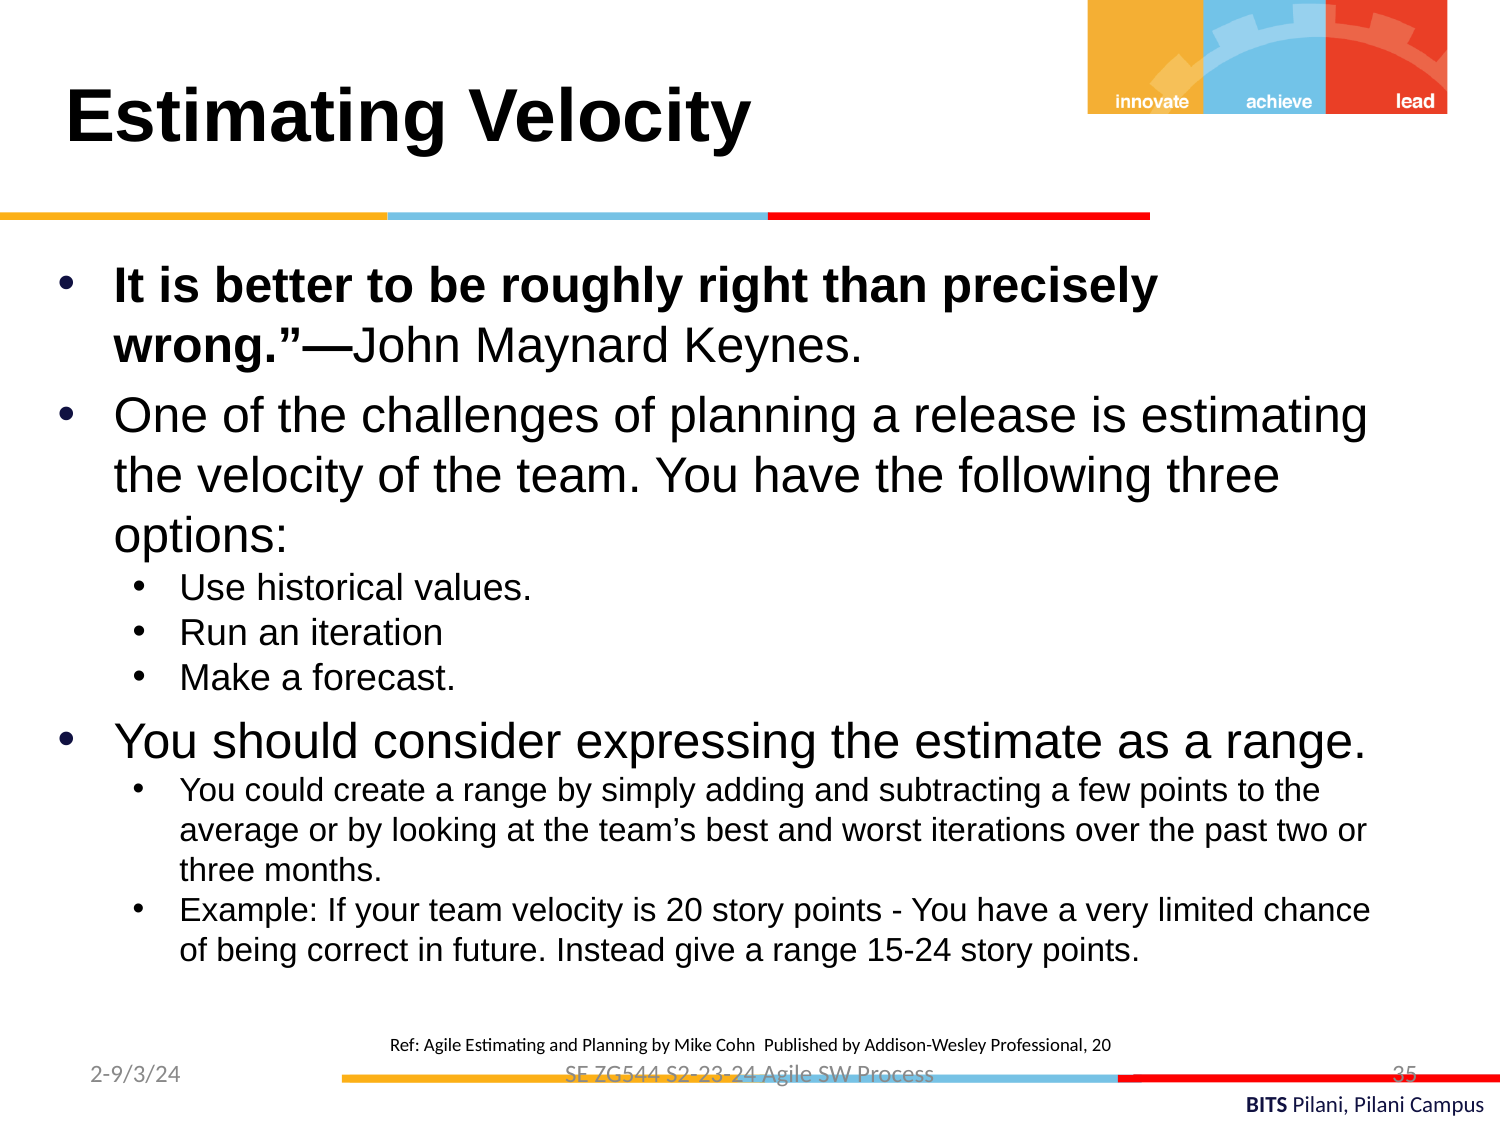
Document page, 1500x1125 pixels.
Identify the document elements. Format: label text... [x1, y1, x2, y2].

text_box Estimating Velocity [57, 24, 1080, 213]
text_box Ref: Agile Estimating and Planning by Mike Cohn Published by Addison-Wesley Professional, 20 [382, 1024, 1430, 1063]
list It is better to be roughly right than precisely wrong.”—John Maynard Keynes. One of the challenges of planning a release is estimating the velocity of the team. You have the following three options: Use historical values. Run an iteration Make a forecast. You should consider expressing the estimate as a range. You could create a range by simply adding and subtracting a few points to the average or by looking at the team’s best and worst iterations over the past two or three months. Example: If your team velocity is 20 story points - You have a very limited chance of being correct in future. Instead give a range 15-24 story points. [49, 244, 1401, 1051]
slide_number 35 [1382, 1063, 1426, 1094]
text_box SE ZG544 S2-23-24 Agile SW Process [519, 1063, 980, 1095]
text_box 2-9/3/24 [82, 1050, 418, 1095]
picture [1087, 0, 1448, 114]
